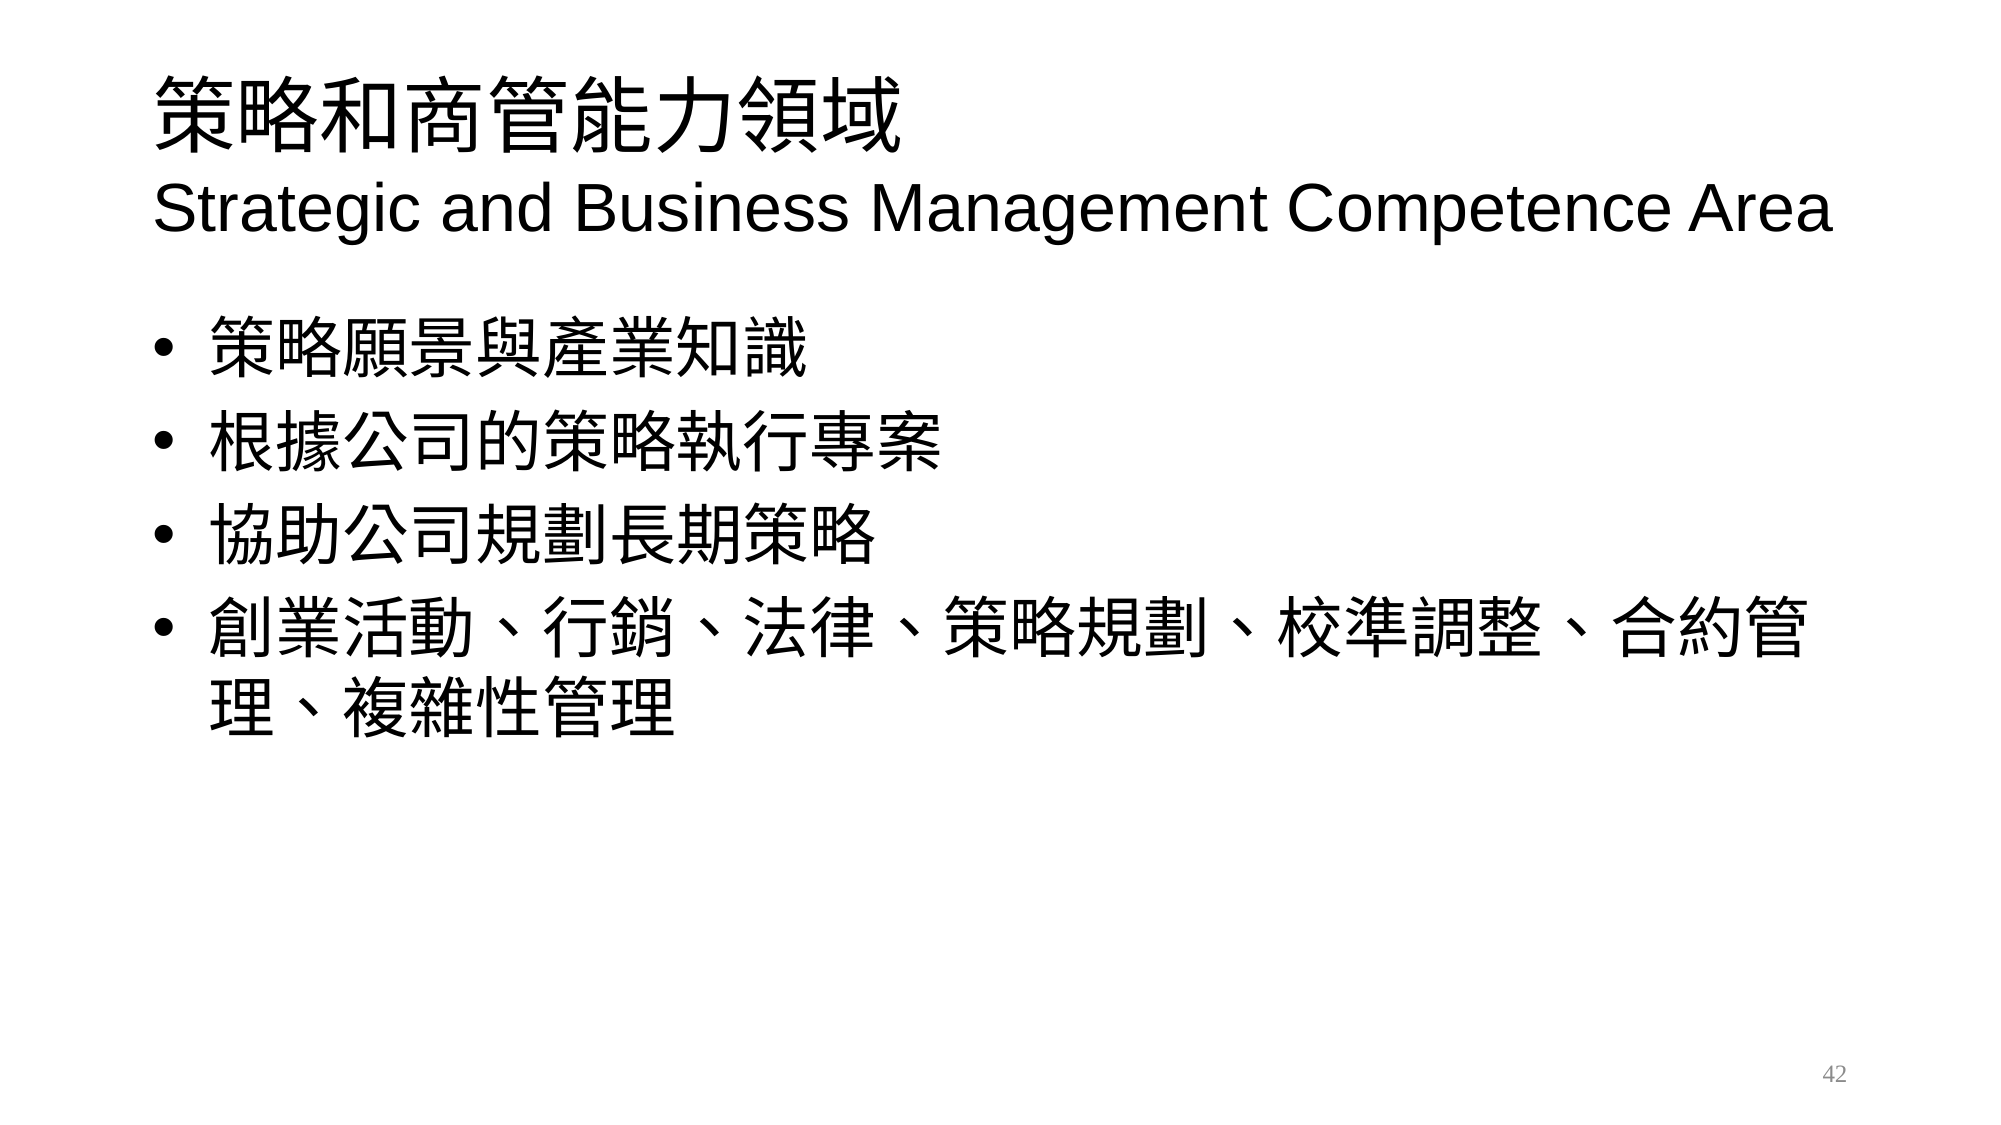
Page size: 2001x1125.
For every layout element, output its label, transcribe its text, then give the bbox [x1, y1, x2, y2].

title 策略和商管能力領域 Strategic and Business Management Competence Area [137, 45, 1863, 263]
list 策略願景與產業知識 根據公司的策略執行專案 協助公司規劃長期策略 創業活動、行銷、法律、策略規劃、校準調整、合約管理、複雜性管理 [137, 298, 1863, 1013]
slide_number 42 [1325, 1042, 1863, 1103]
